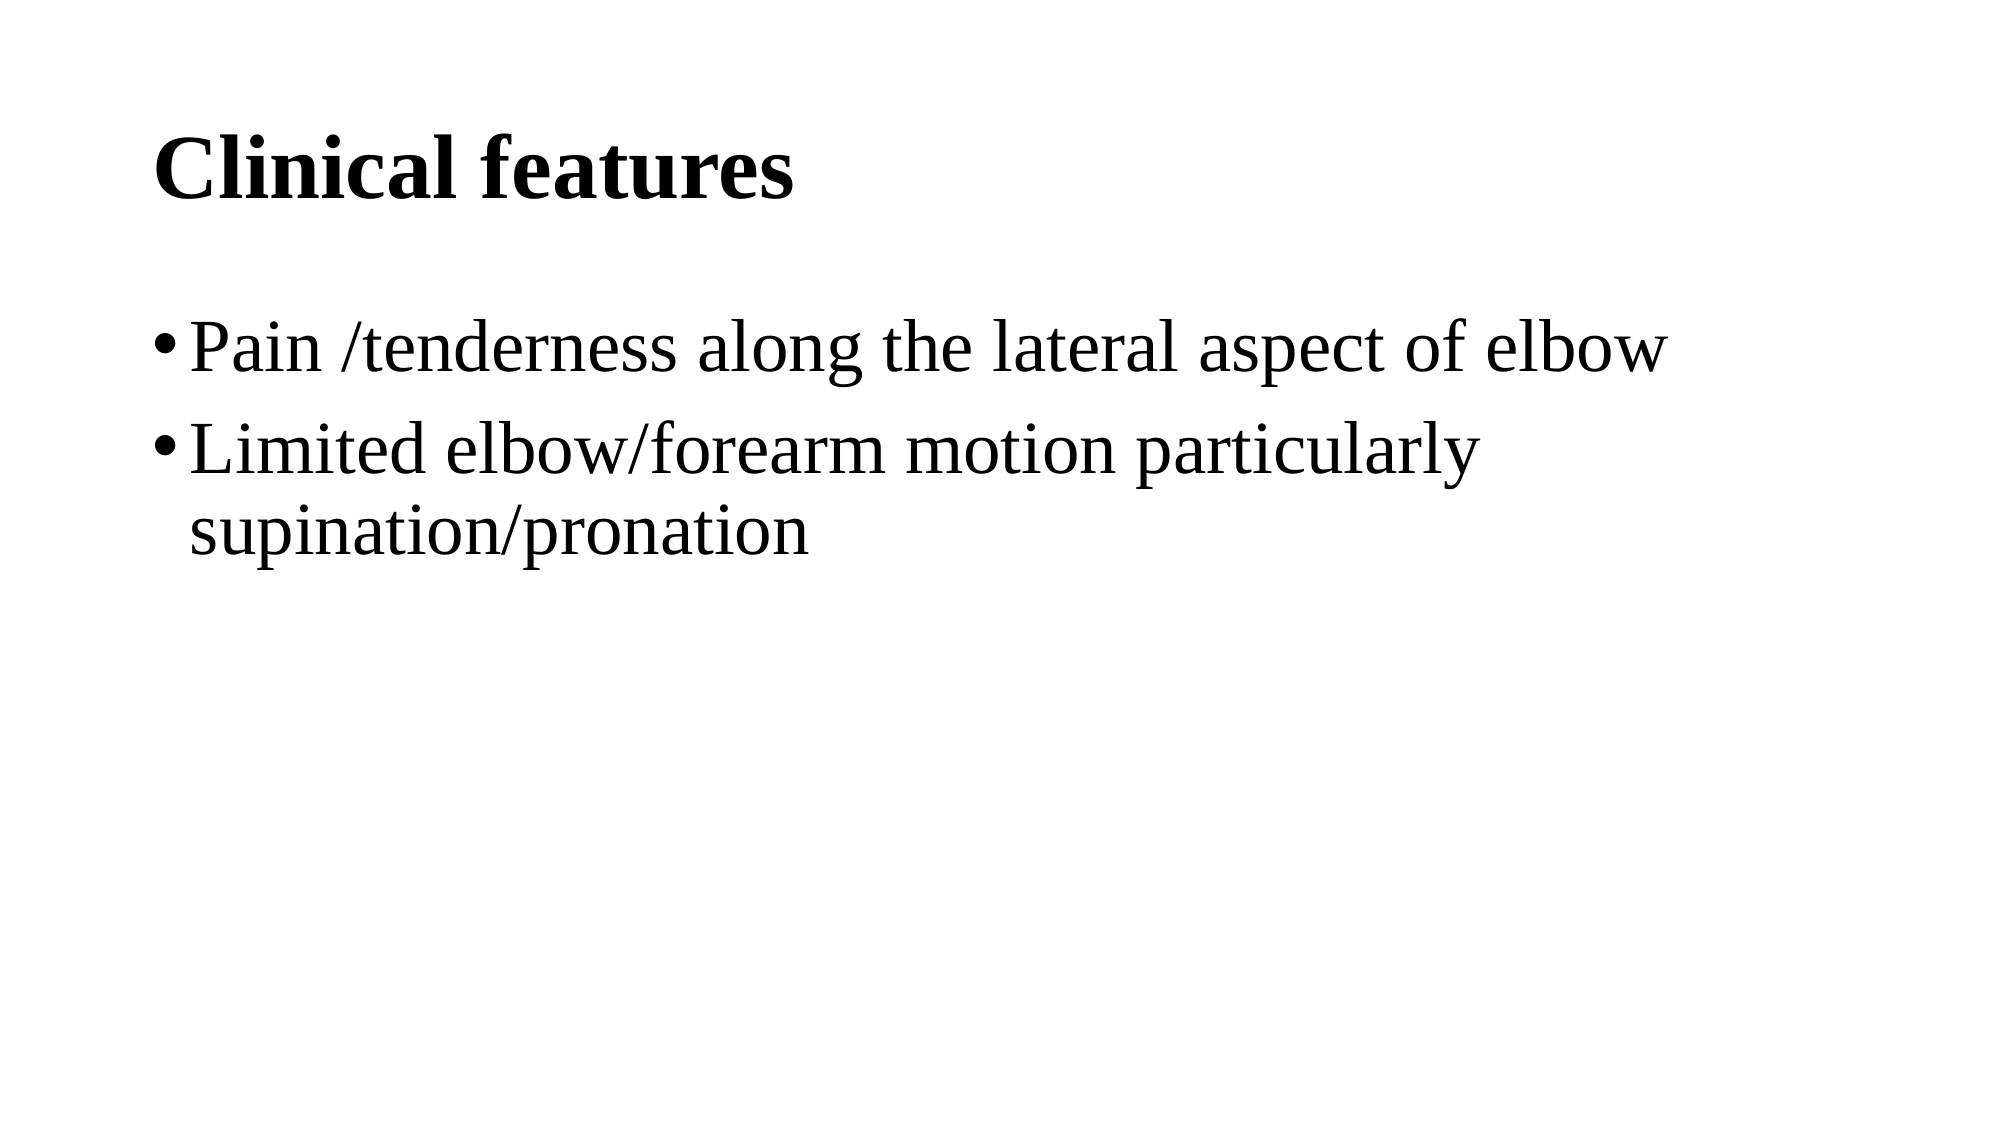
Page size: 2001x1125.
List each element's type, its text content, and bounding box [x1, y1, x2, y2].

title Clinical features [137, 59, 1863, 278]
list Pain /tenderness along the lateral aspect of elbow Limited elbow/forearm motion particularly supination/pronation [137, 299, 1863, 1014]
